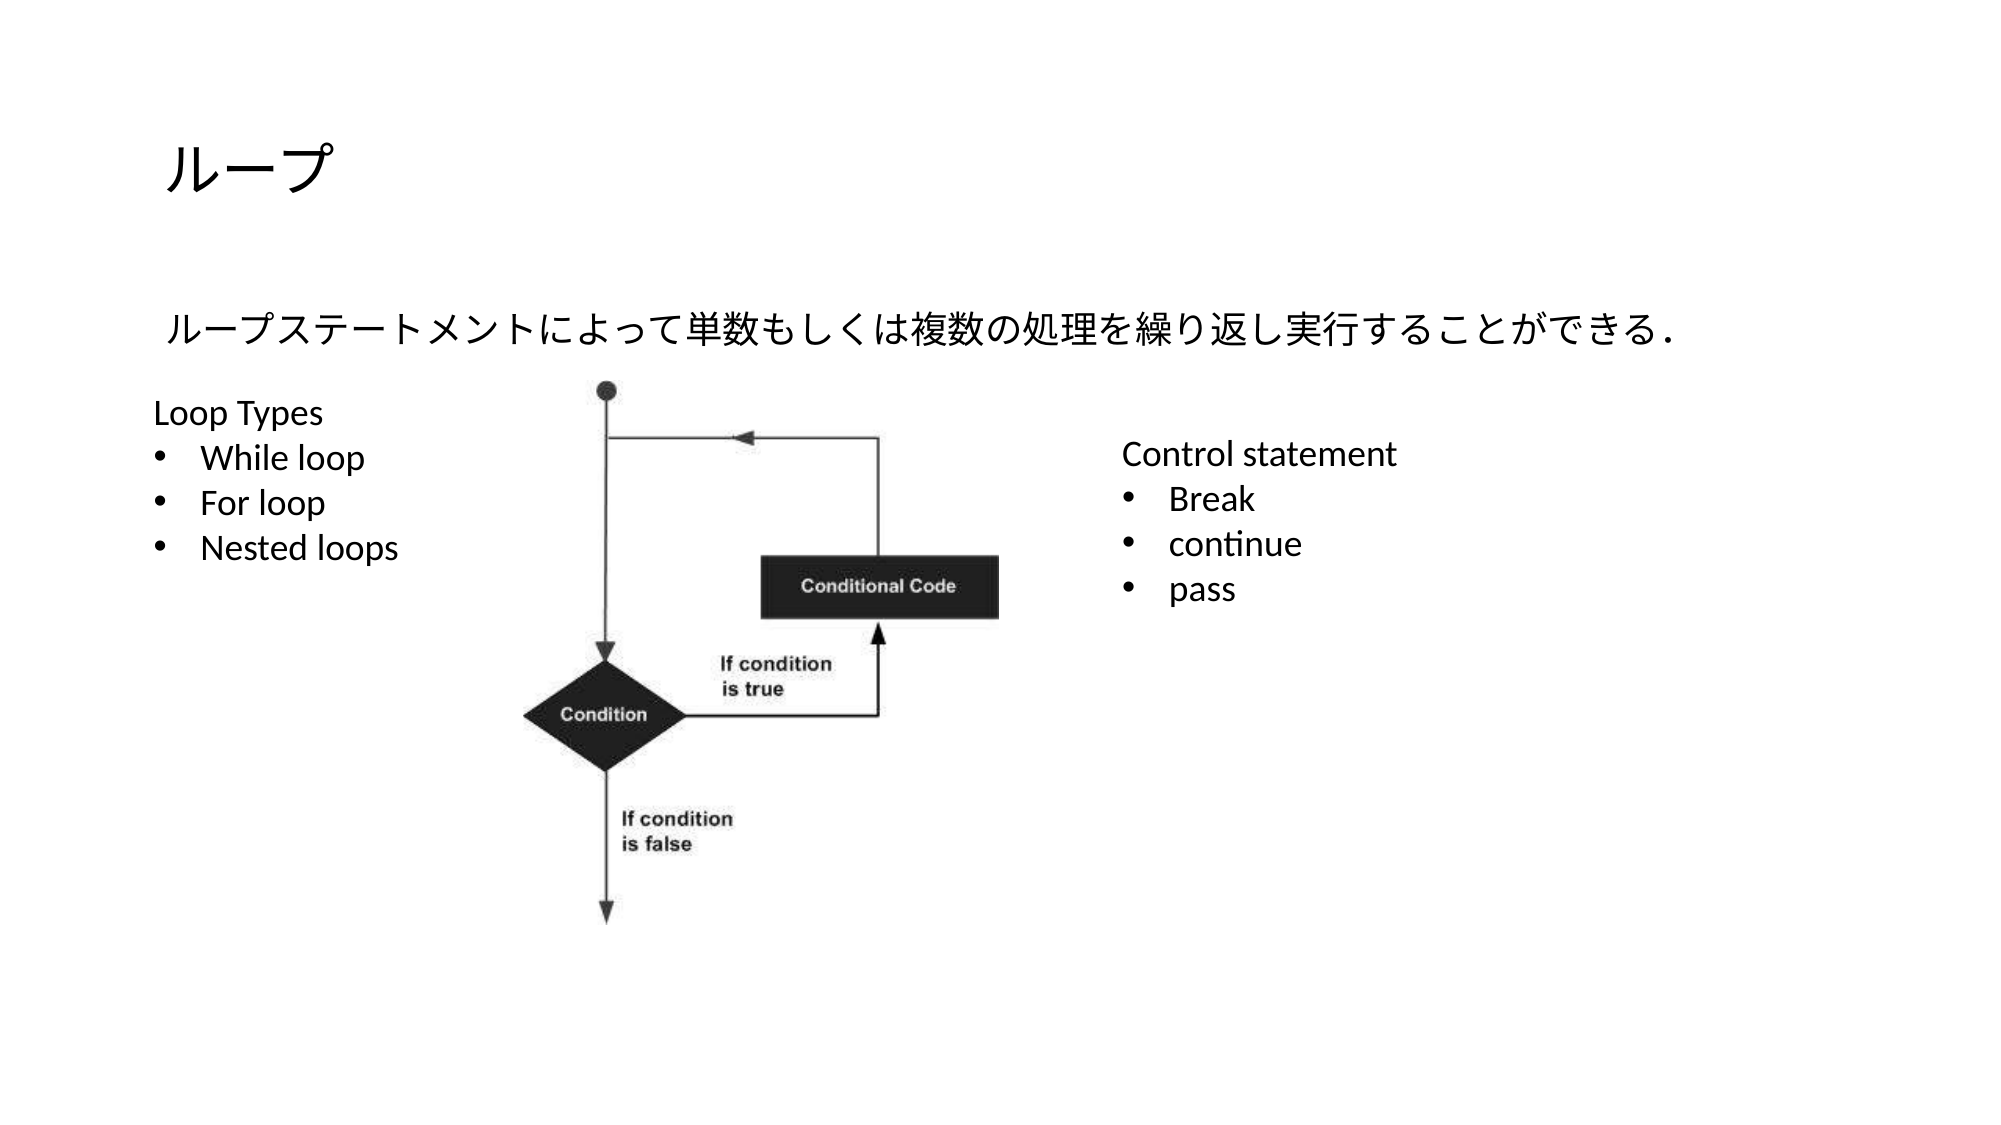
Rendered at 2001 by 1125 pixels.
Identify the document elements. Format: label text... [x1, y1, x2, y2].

text_box Control statement Break continue pass [1107, 421, 1414, 617]
picture [523, 380, 999, 925]
text_box Loop Types While loop For loop Nested loops [138, 380, 415, 576]
text_box ループ [148, 126, 350, 211]
text_box ループステートメントによって単数もしくは複数の処理を繰り返し実行することができる． [150, 298, 1721, 359]
